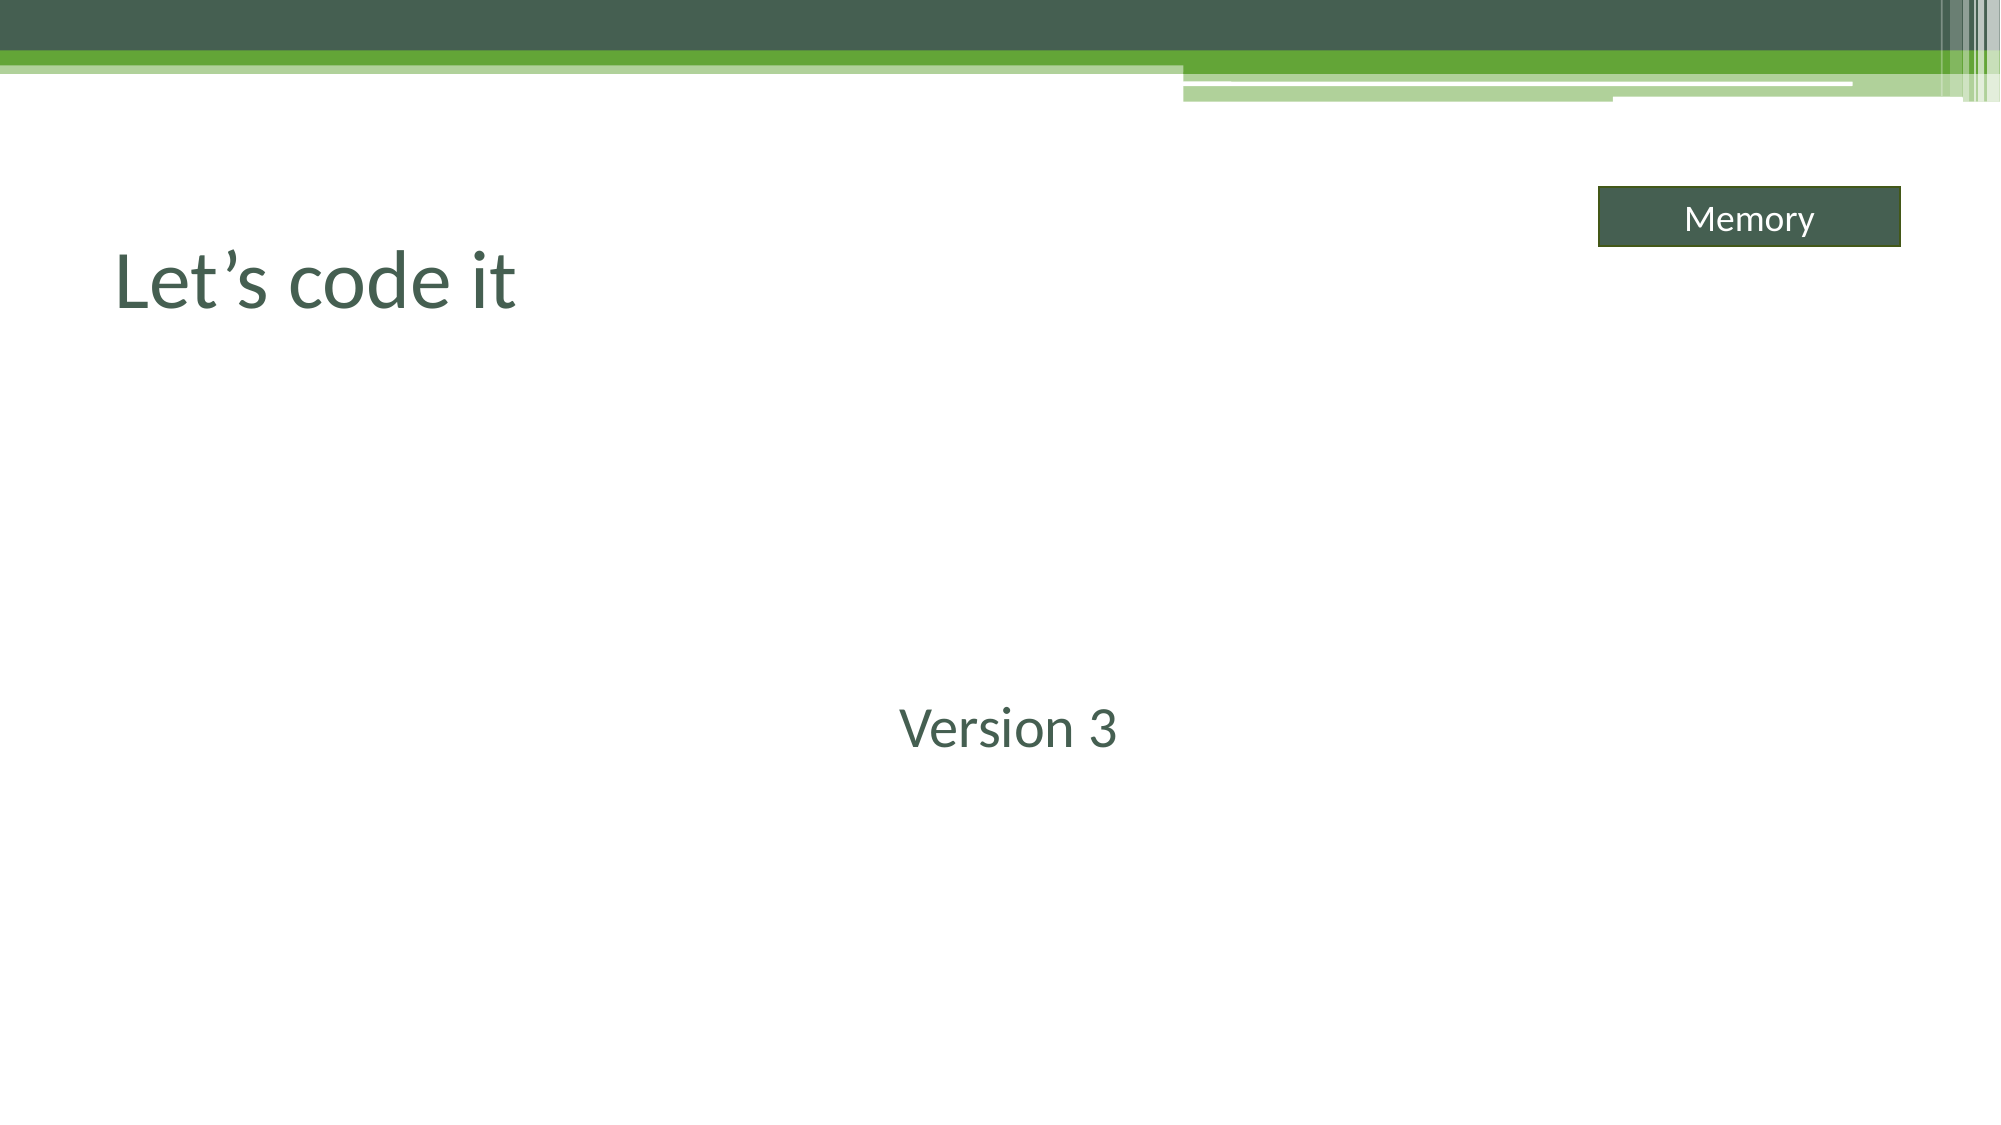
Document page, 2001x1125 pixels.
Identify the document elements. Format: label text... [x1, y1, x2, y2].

list Version 3 [99, 368, 1900, 1079]
title Let’s code it [99, 187, 1900, 363]
